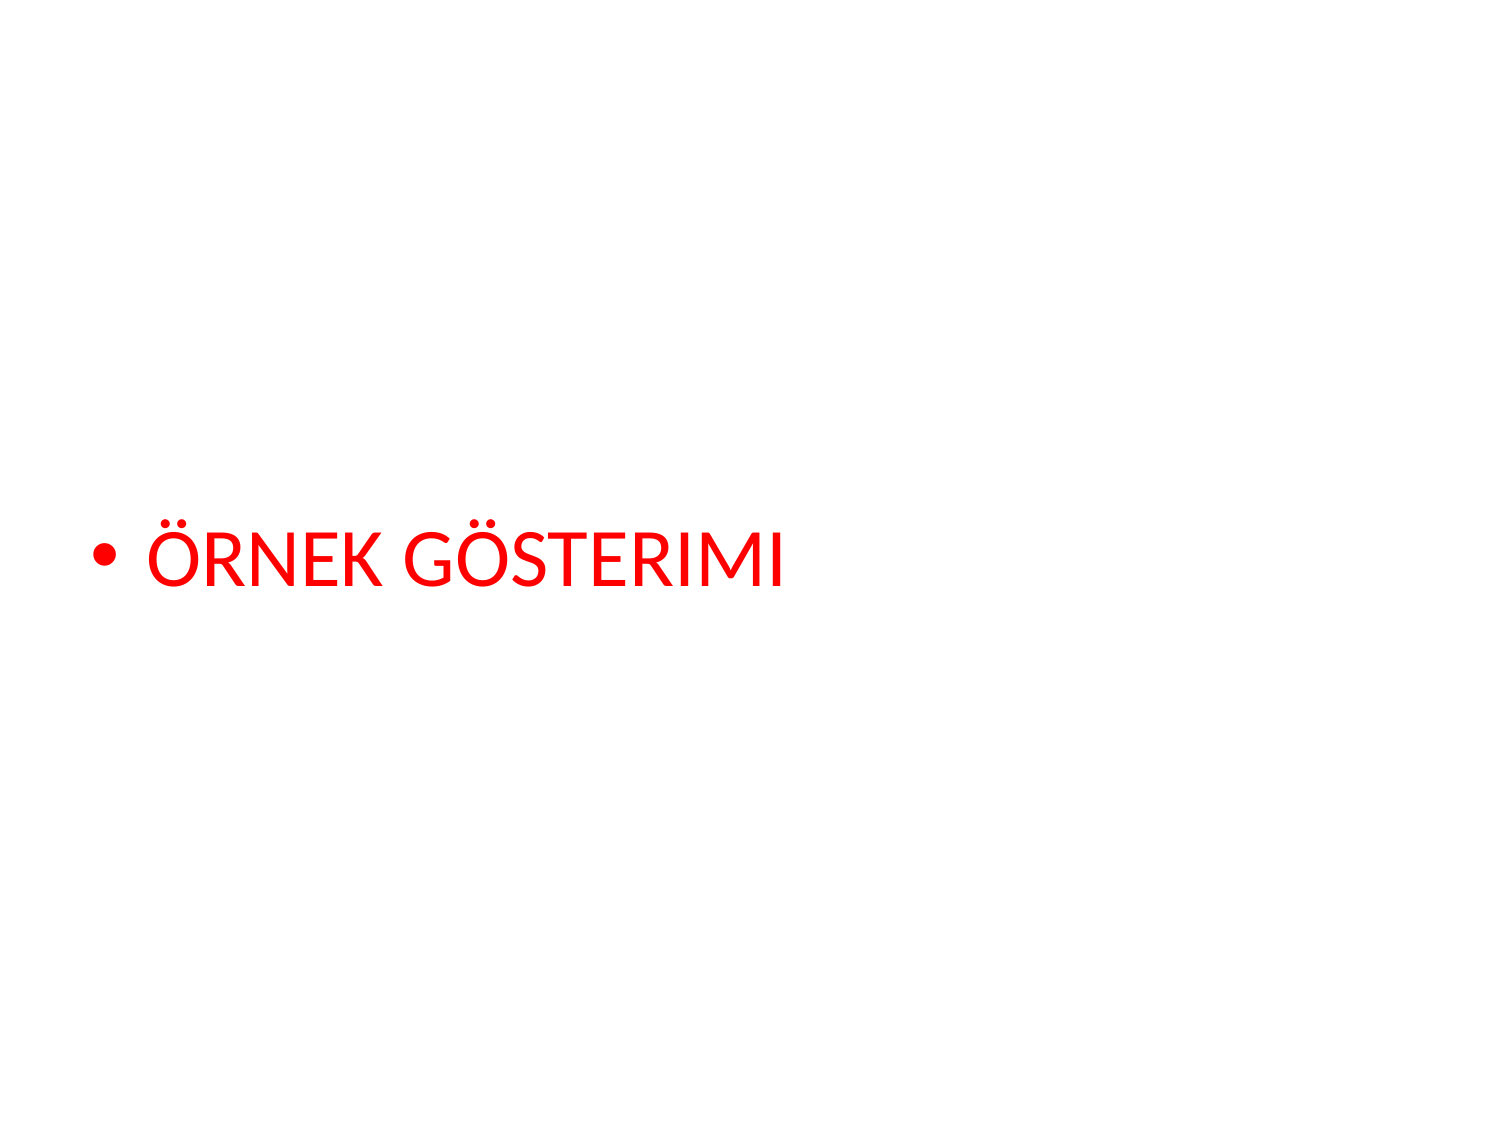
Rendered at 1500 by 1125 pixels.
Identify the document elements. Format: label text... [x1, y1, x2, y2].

list ÖRNEK GÖSTERIMI [75, 262, 1425, 1005]
